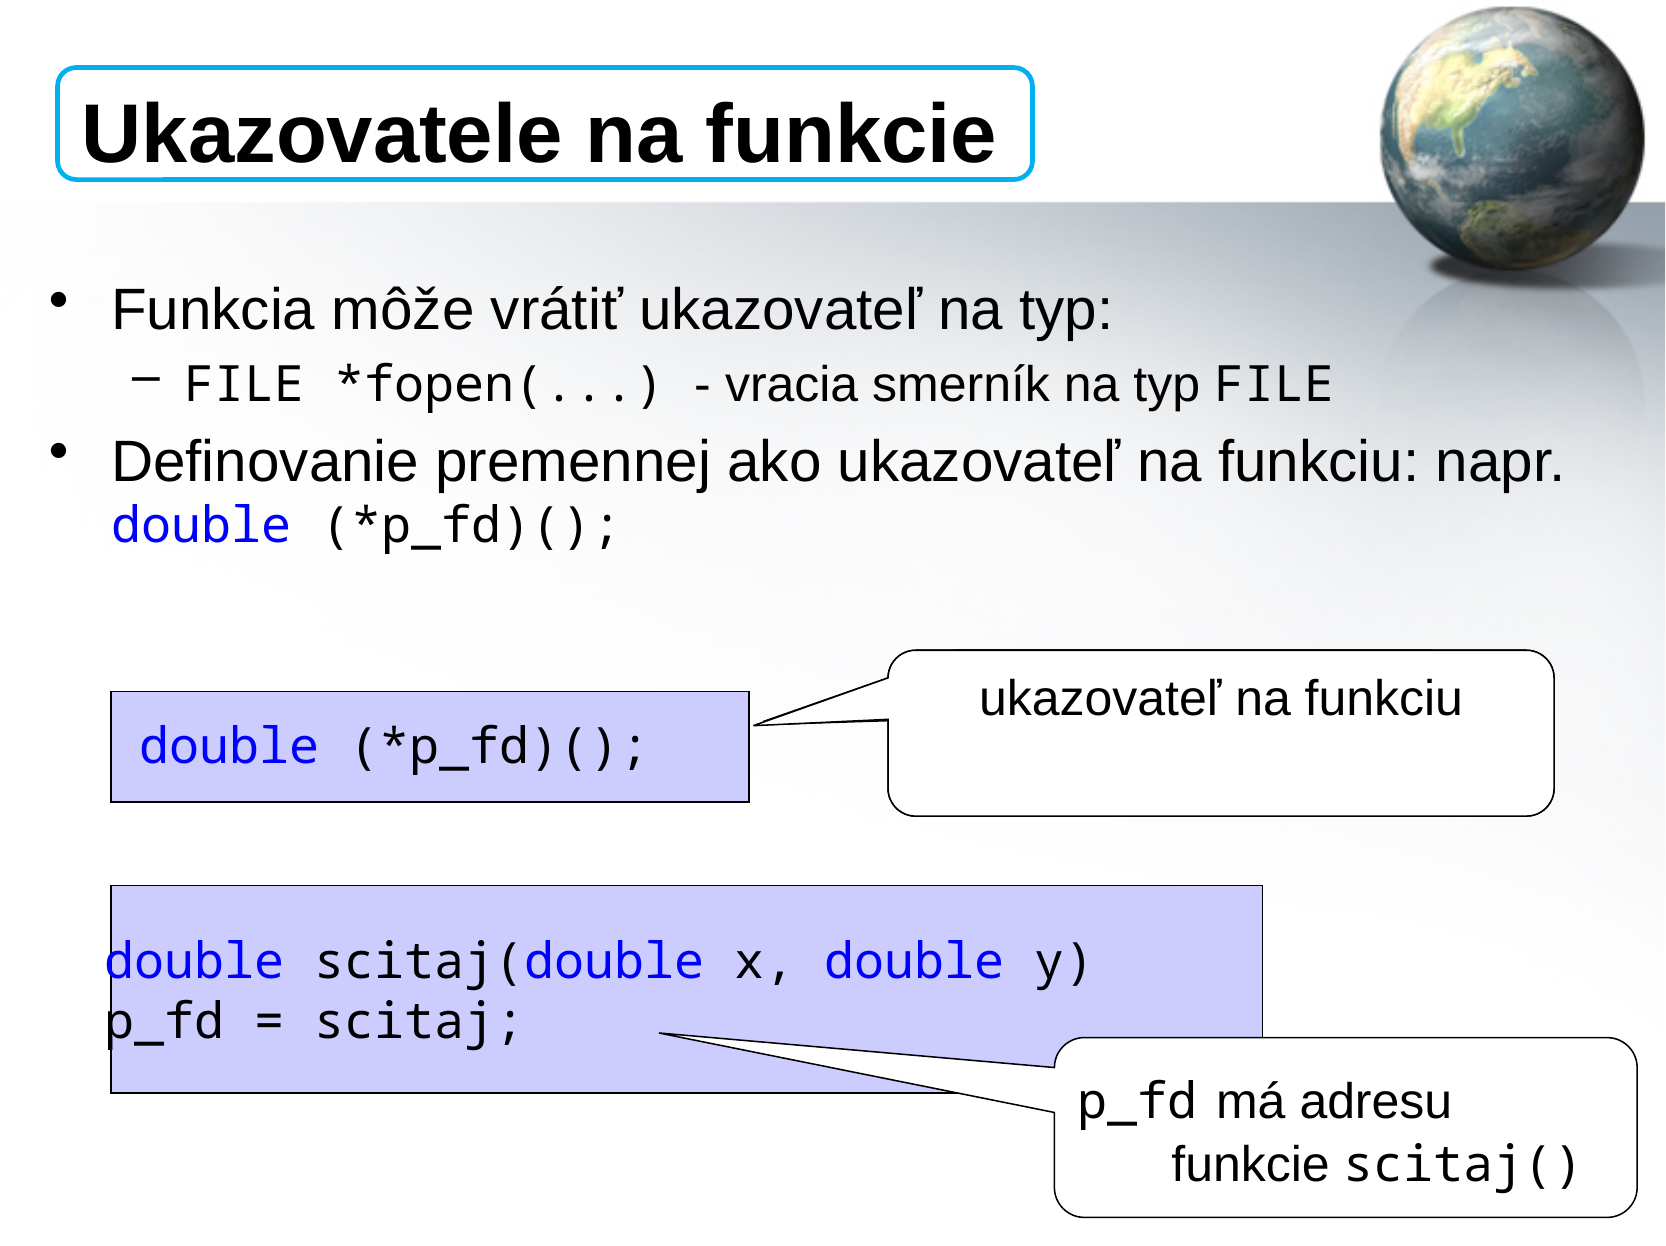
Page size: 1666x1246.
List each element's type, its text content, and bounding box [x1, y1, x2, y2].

text_box [57, 67, 1033, 180]
text_box Ukazovatele na funkcie [65, 52, 1403, 207]
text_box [110, 885, 1638, 1218]
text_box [124, 649, 1555, 817]
text_box [110, 691, 118, 803]
list Funkcia môže vrátiť ukazovateľ na typ: FILE *fopen(...) - vracia smerník na typ FILE Definovanie premennej ako ukazovateľ na funkciu: napr. double (*p_fd)(); [32, 262, 1632, 627]
picture [0, 0, 1666, 1246]
